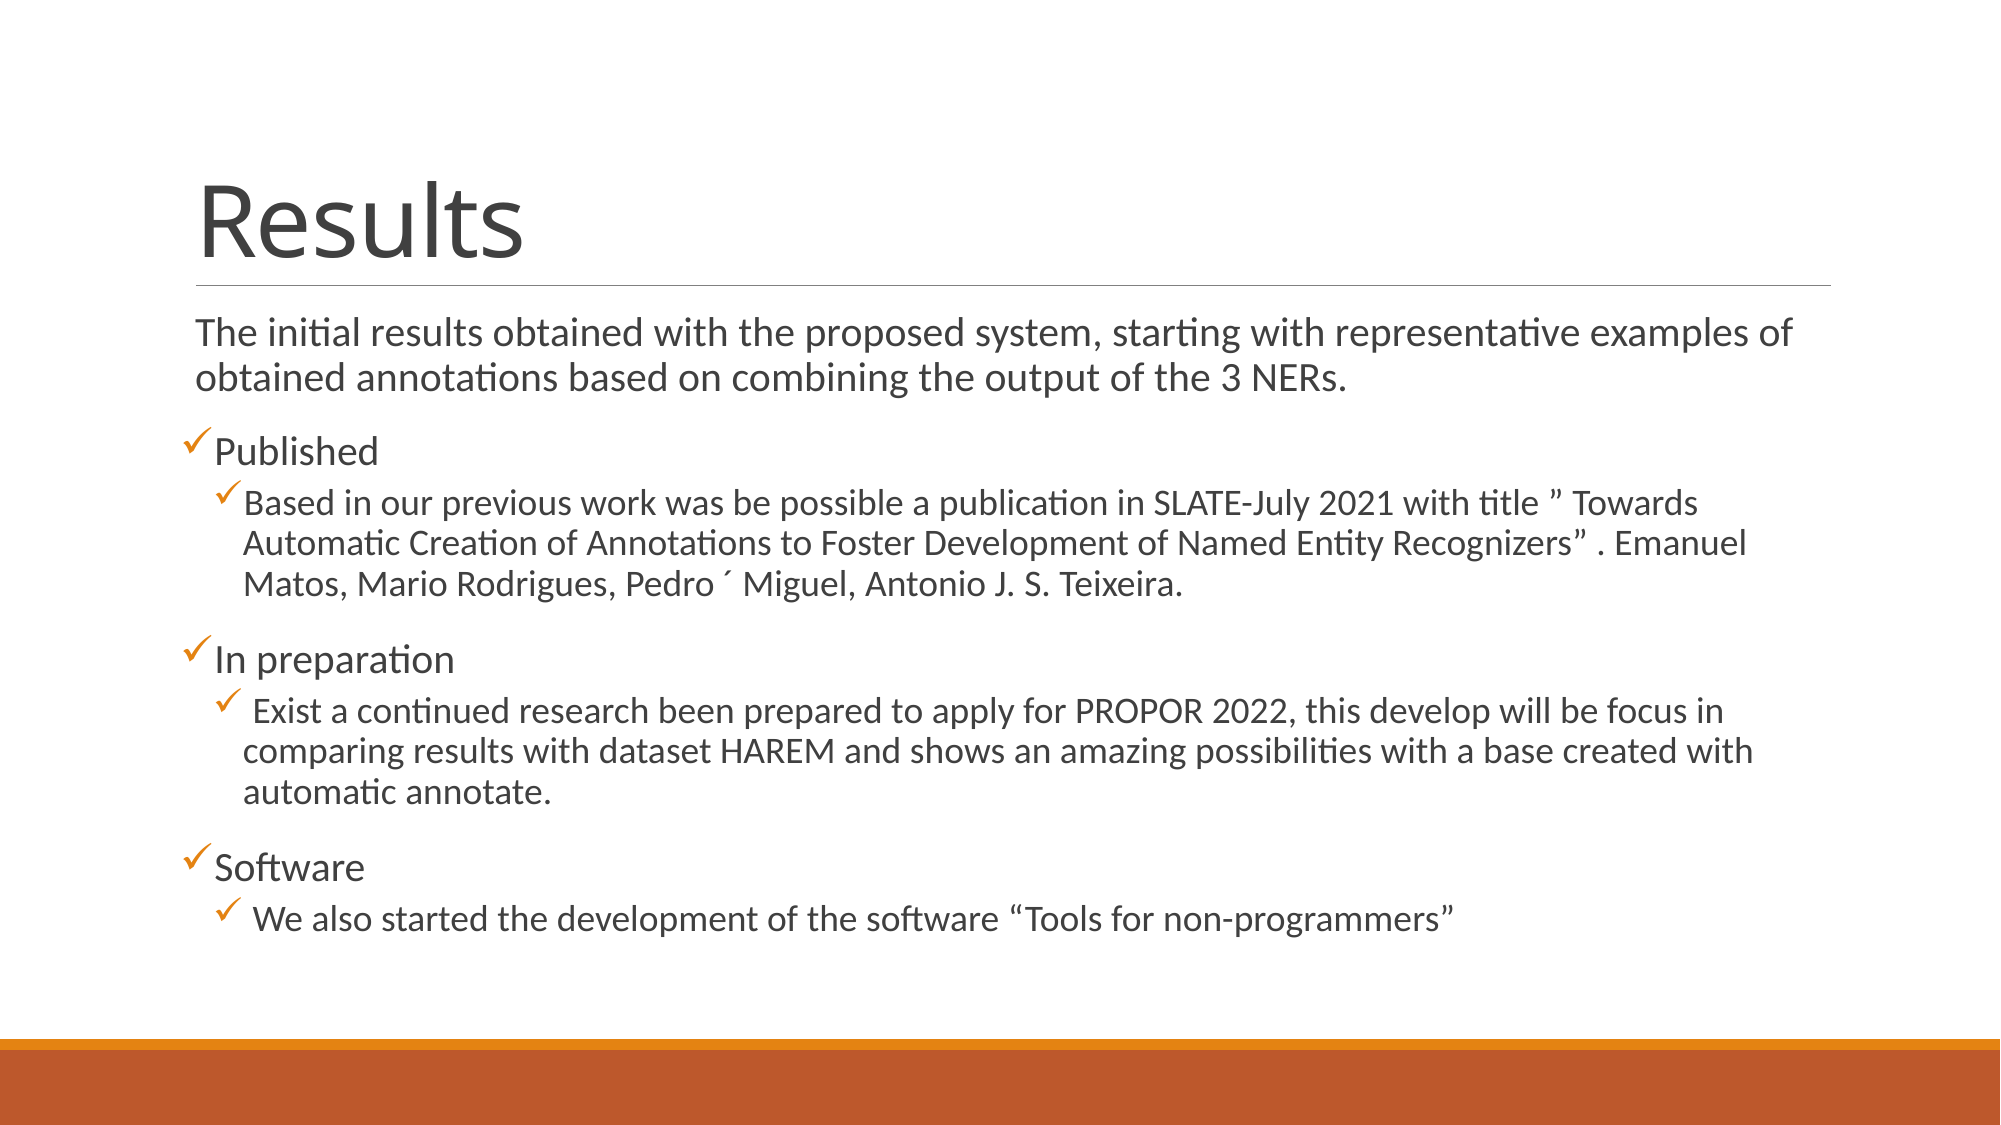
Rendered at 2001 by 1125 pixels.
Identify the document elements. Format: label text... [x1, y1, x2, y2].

list The initial results obtained with the proposed system, starting with representative examples of obtained annotations based on combining the output of the 3 NERs. Published Based in our previous work was be possible a publication in SLATE-July 2021 with title ” Towards Automatic Creation of Annotations to Foster Development of Named Entity Recognizers” . Emanuel Matos, Mario Rodrigues, Pedro ´ Miguel, Antonio J. S. Teixeira. In preparation Exist a continued research been prepared to apply for PROPOR 2022, this develop will be focus in comparing results with dataset HAREM and shows an amazing possibilities with a base created with automatic annotate. Software We also started the development of the software “Tools for non-programmers” [180, 302, 1830, 963]
title Results [180, 47, 1830, 285]
